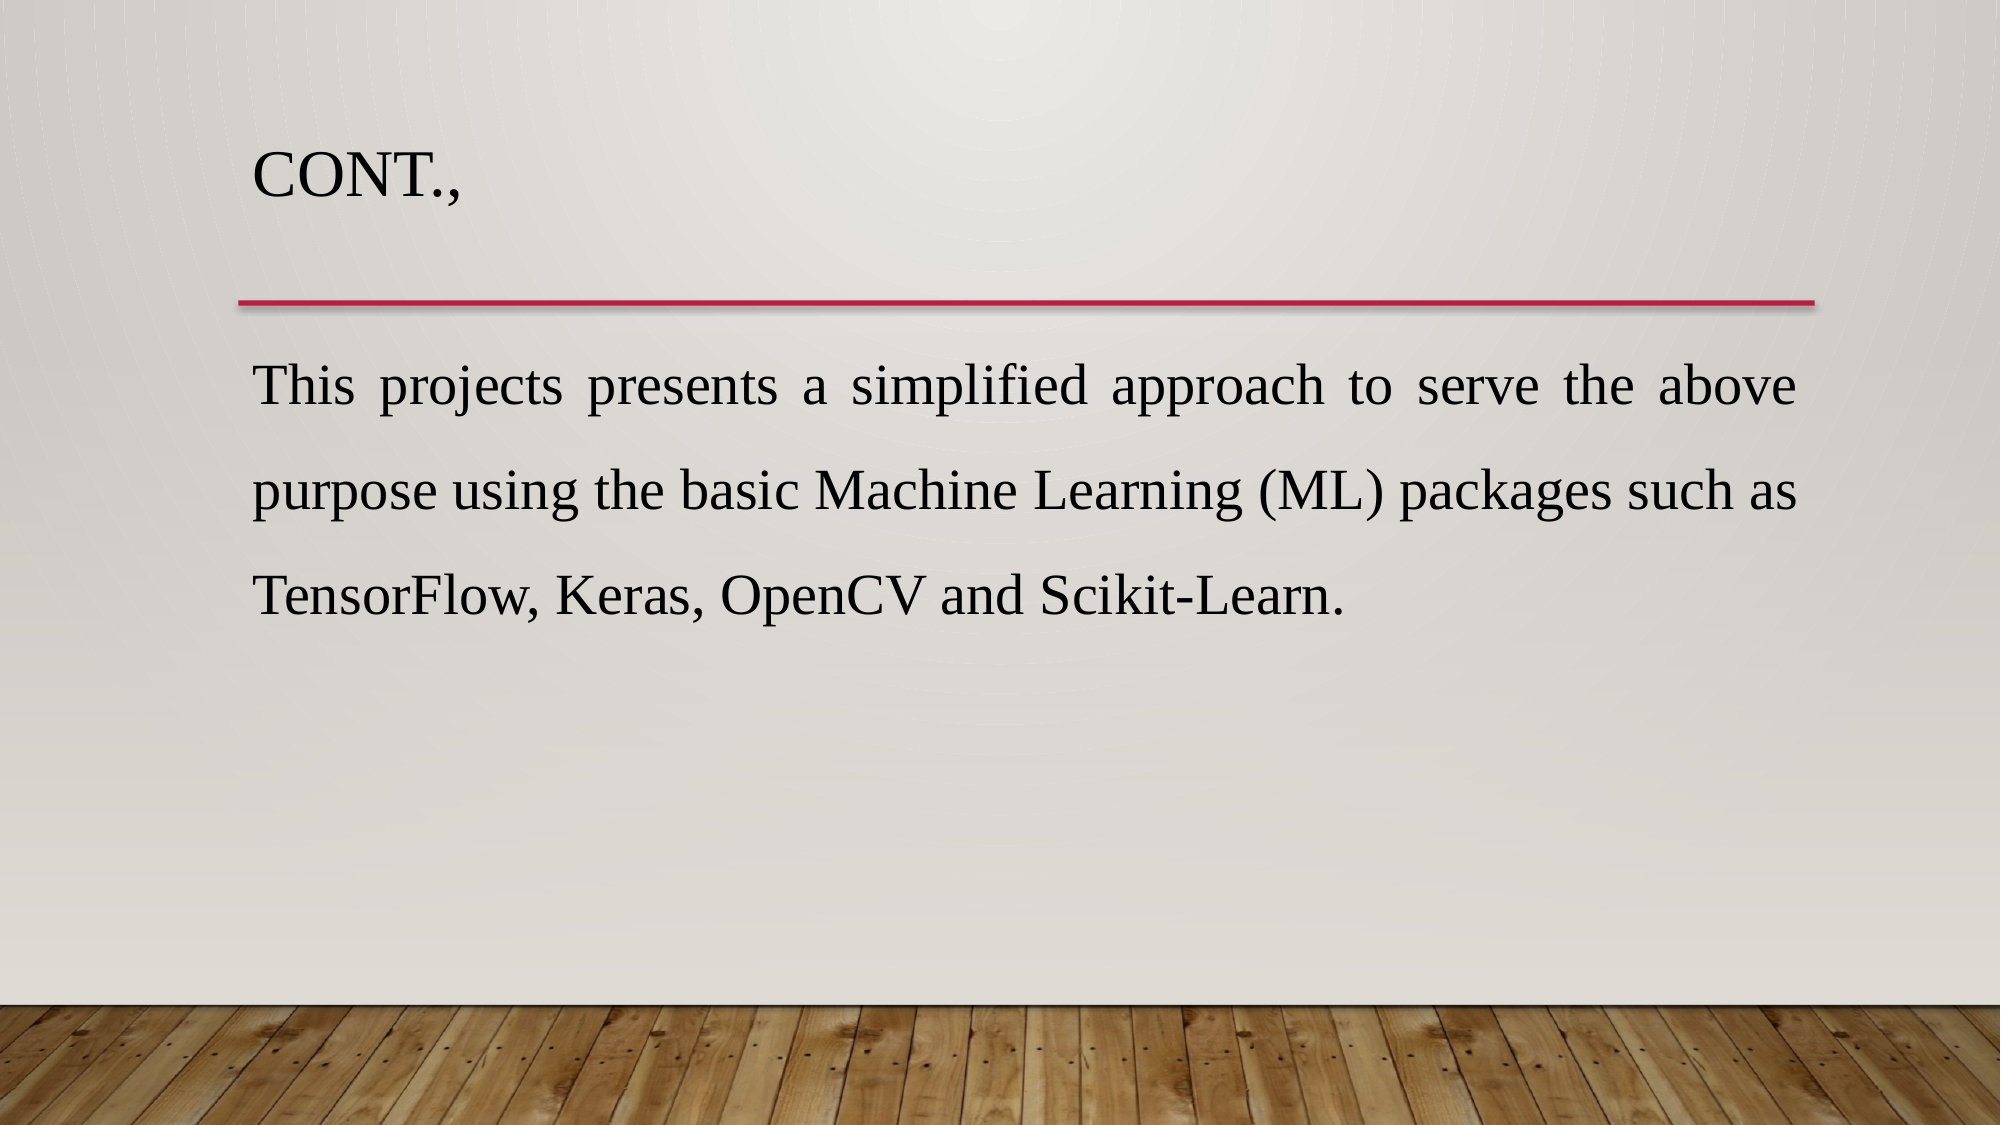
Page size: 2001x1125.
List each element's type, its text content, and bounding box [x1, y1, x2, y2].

picture [0, 1005, 2000, 1125]
list This projects presents a simplified approach to serve the above purpose using the basic Machine Learning (ML) packages such as TensorFlow, Keras, OpenCV and Scikit-Learn. [238, 304, 1814, 993]
title Cont., [238, 131, 1814, 304]
